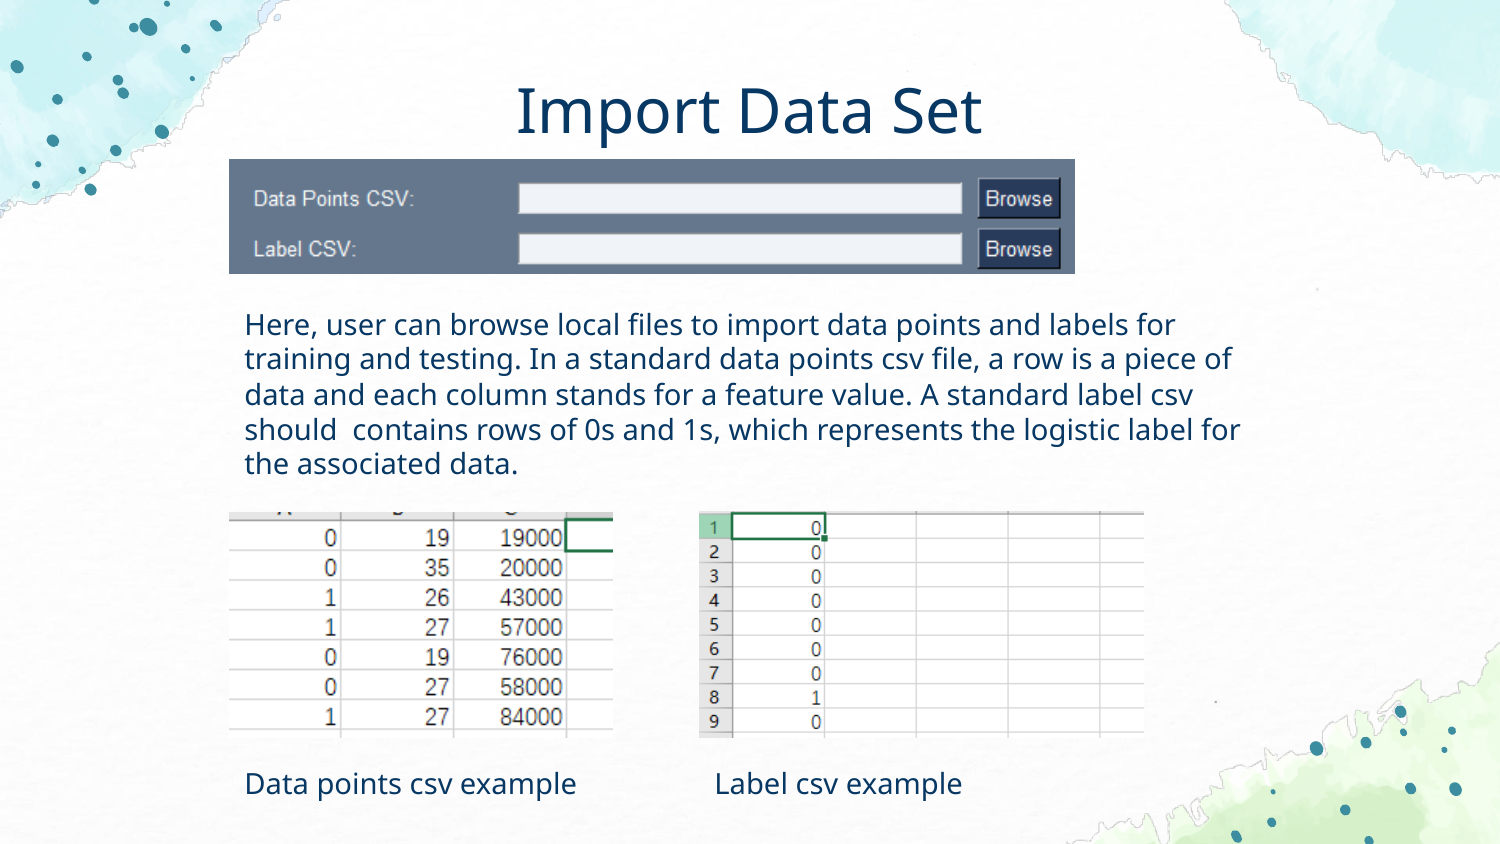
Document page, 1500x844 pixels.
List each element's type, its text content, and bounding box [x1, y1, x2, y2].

text_box Data points csv example [229, 721, 625, 844]
picture [0, 0, 1500, 844]
text_box Label csv example [699, 745, 1095, 844]
text_box Here, user can browse local files to import data points and labels for training and testing. In a standard data points csv file, a row is a piece of data and each column stands for a feature value. A standard label csv should contains rows of 0s and 1s, which represents the logistic label for the associated data. [229, 297, 1271, 490]
title Import Data Set [120, 61, 1380, 156]
